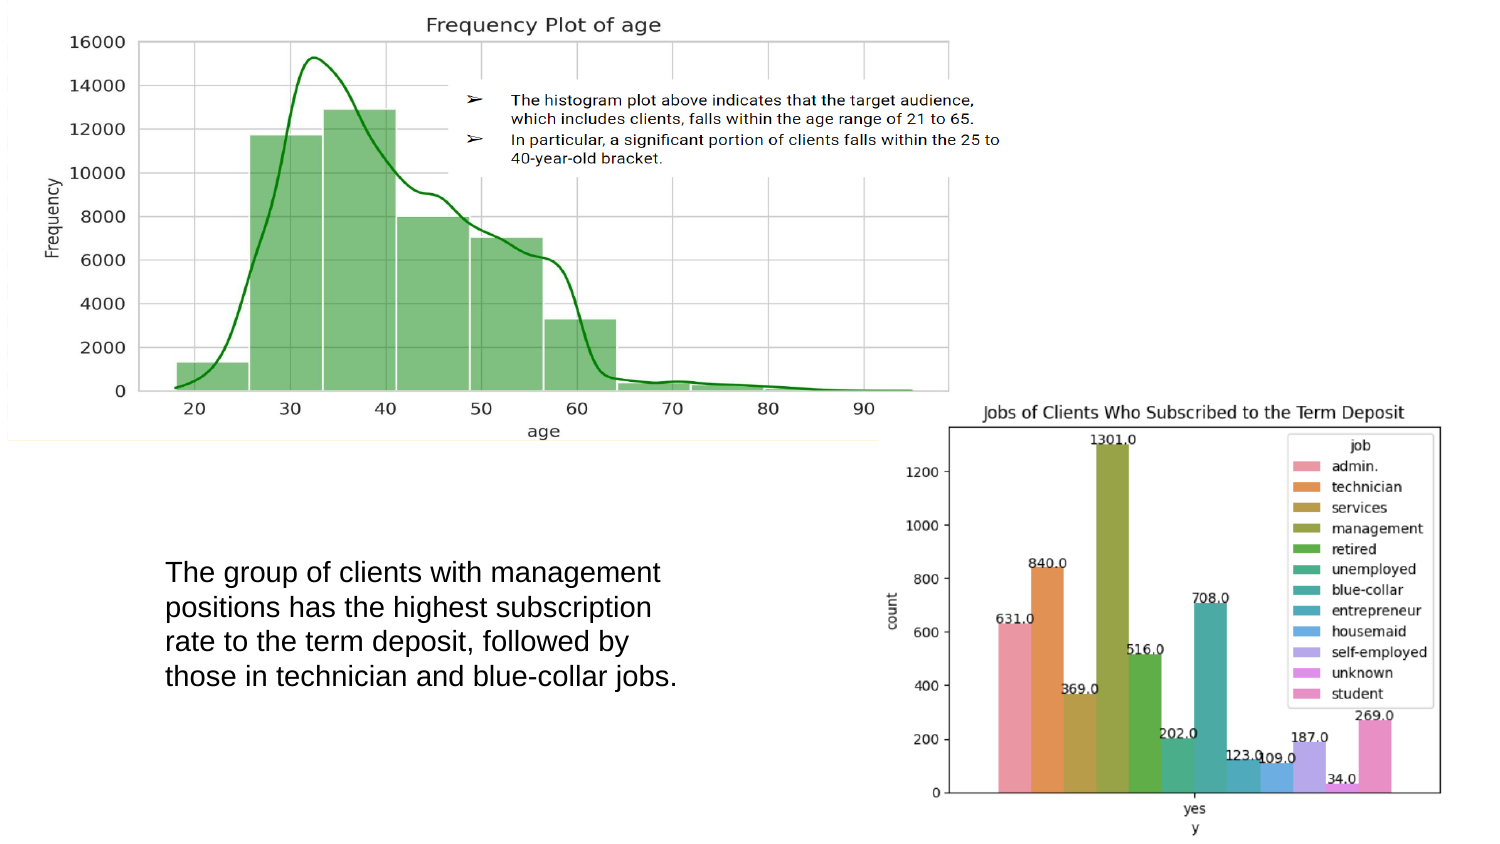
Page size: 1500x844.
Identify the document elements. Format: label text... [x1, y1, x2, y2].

picture [6, 0, 1446, 844]
text_box The group of clients with management positions has the highest subscription rate to the term deposit, followed by those in technician and blue-collar jobs. [154, 547, 712, 699]
